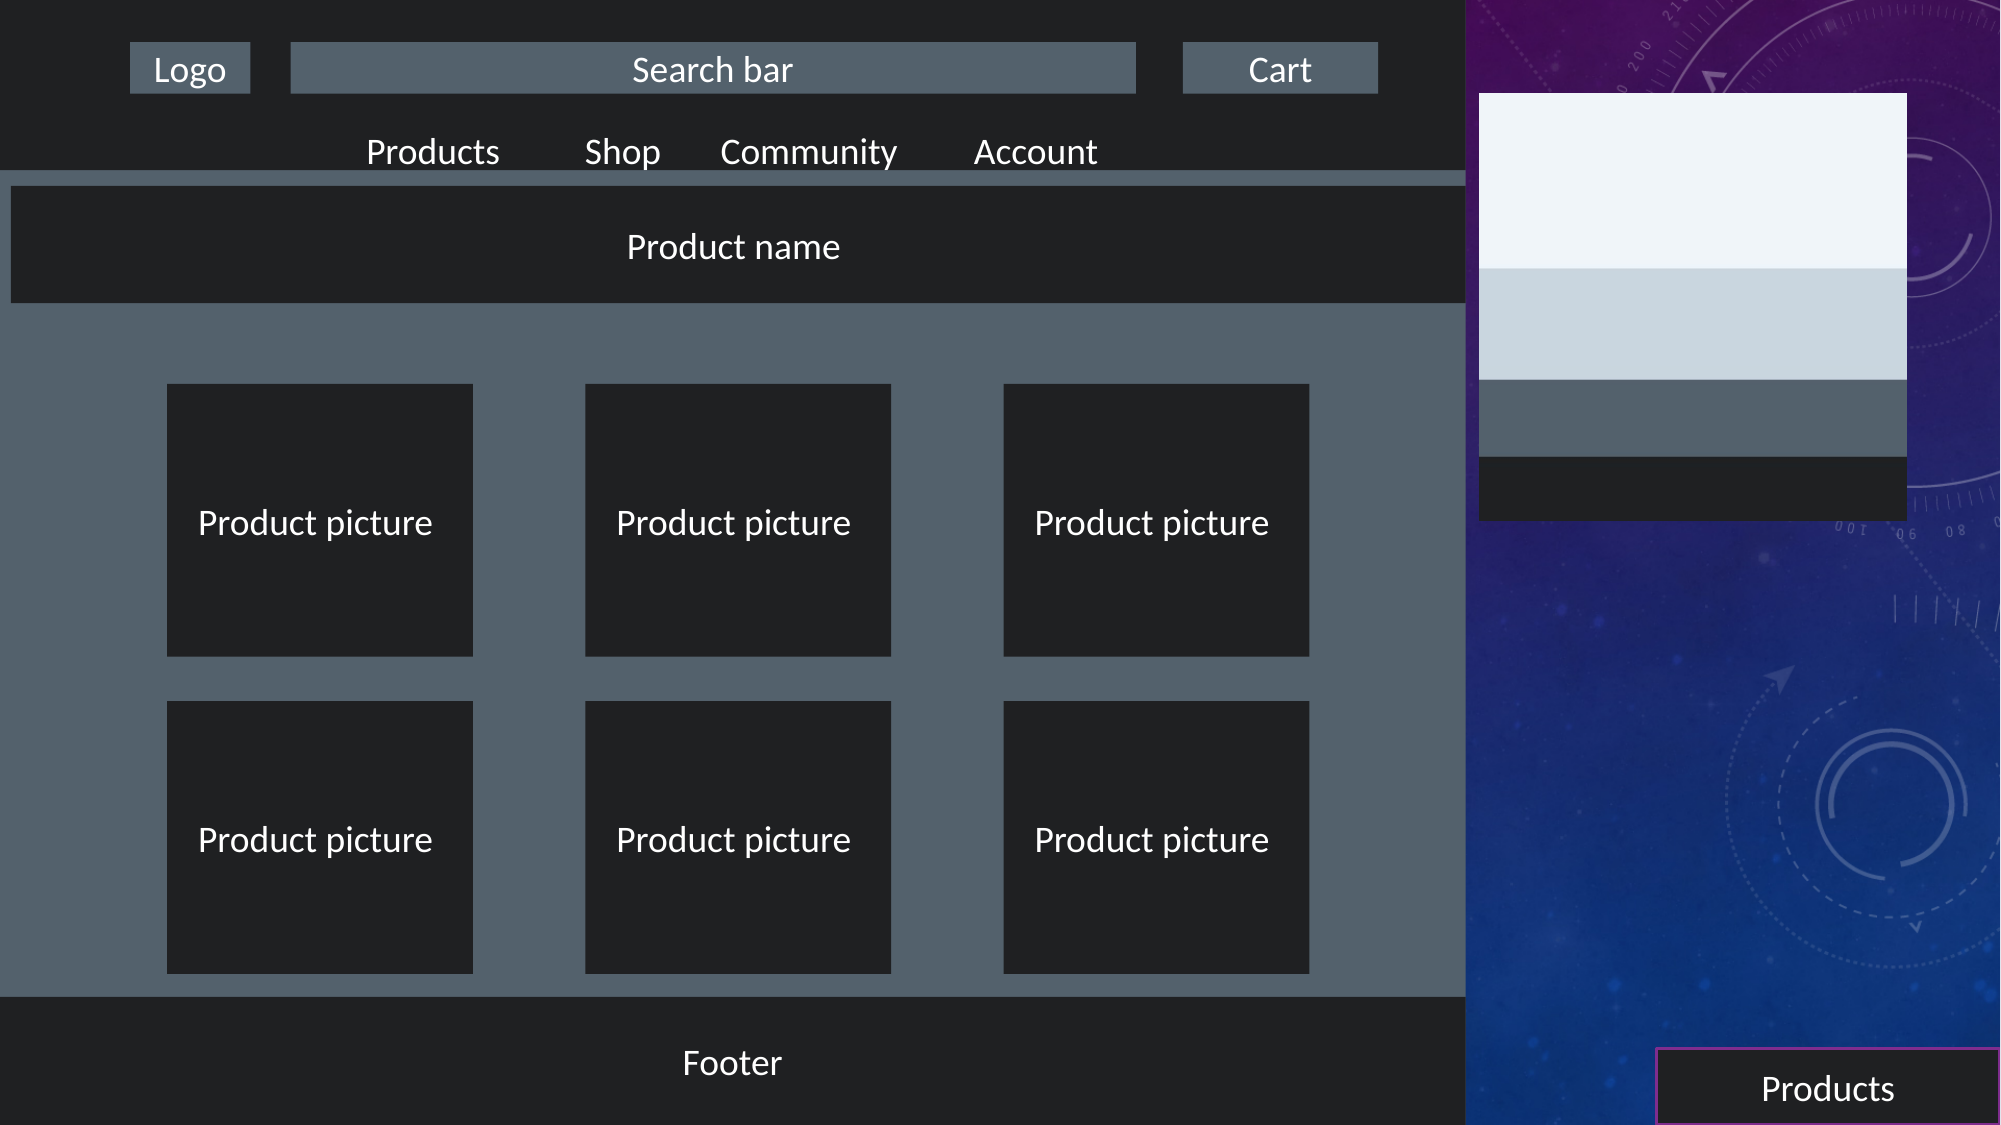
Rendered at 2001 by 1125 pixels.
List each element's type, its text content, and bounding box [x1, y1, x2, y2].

picture [1467, 0, 2001, 1125]
text_box Product picture [584, 699, 893, 975]
text_box [0, 0, 1467, 130]
text_box [0, 172, 1467, 995]
text_box Logo [129, 41, 252, 95]
text_box Cart [1181, 41, 1380, 95]
text_box Products [1655, 1047, 2000, 1125]
text_box Product picture [584, 382, 893, 658]
text_box Product picture [166, 382, 474, 658]
text_box Product picture [166, 699, 474, 975]
text_box Products Shop Community Account [0, 130, 1467, 172]
text_box Footer [0, 995, 1467, 1125]
text_box Product name [9, 184, 1467, 305]
text_box Product picture [1002, 382, 1311, 658]
text_box Product picture [1002, 699, 1311, 975]
text_box Search bar [289, 41, 1137, 95]
